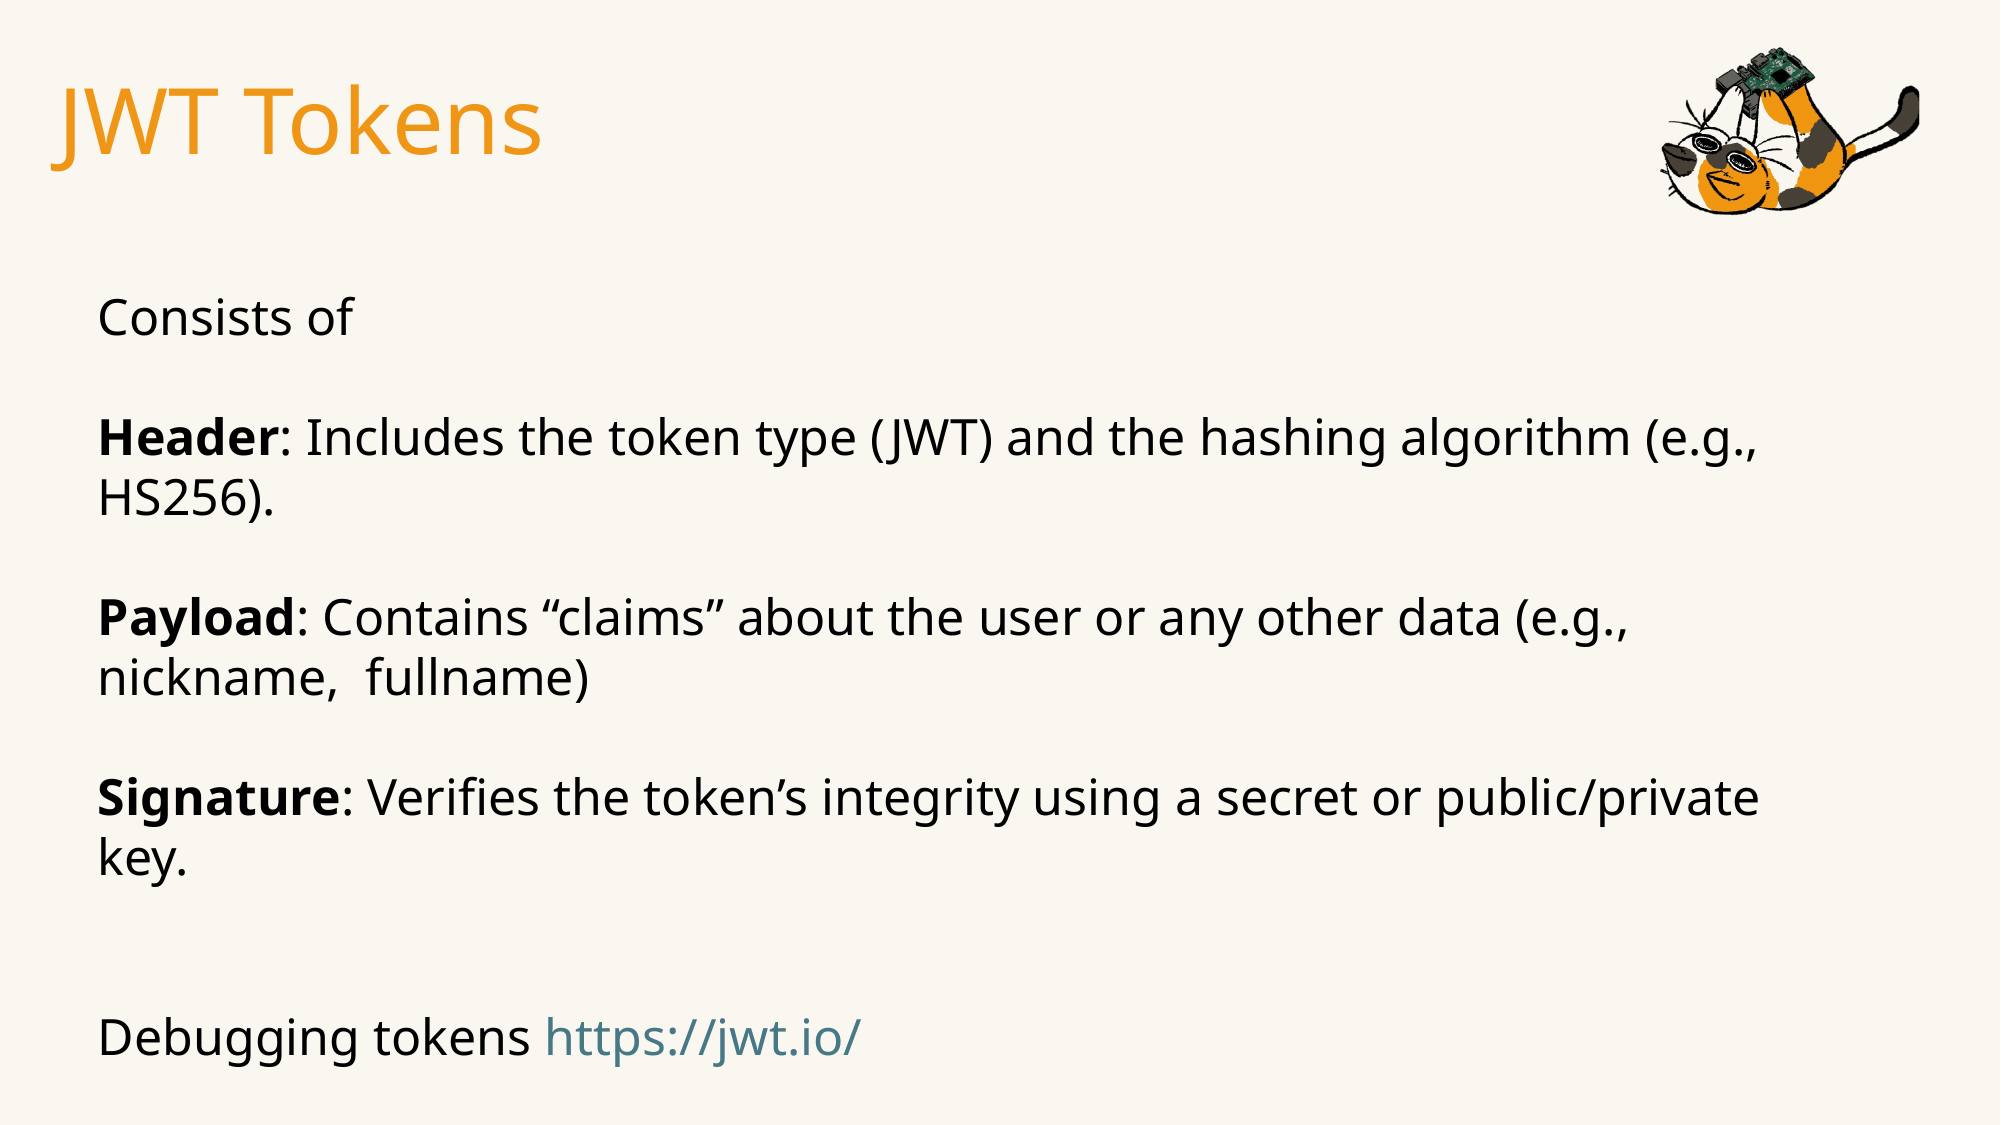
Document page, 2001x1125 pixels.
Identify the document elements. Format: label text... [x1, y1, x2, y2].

title JWT Tokens [43, 16, 1648, 234]
picture [1648, 15, 1920, 235]
text_box Consists of Header: Includes the token type (JWT) and the hashing algorithm (e.g., HS256). Payload: Contains “claims” about the user or any other data (e.g., nickname, fullname) Signature: Verifies the token’s integrity using a secret or public/private key. Debugging tokens https://jwt.io/ [83, 277, 1879, 1081]
